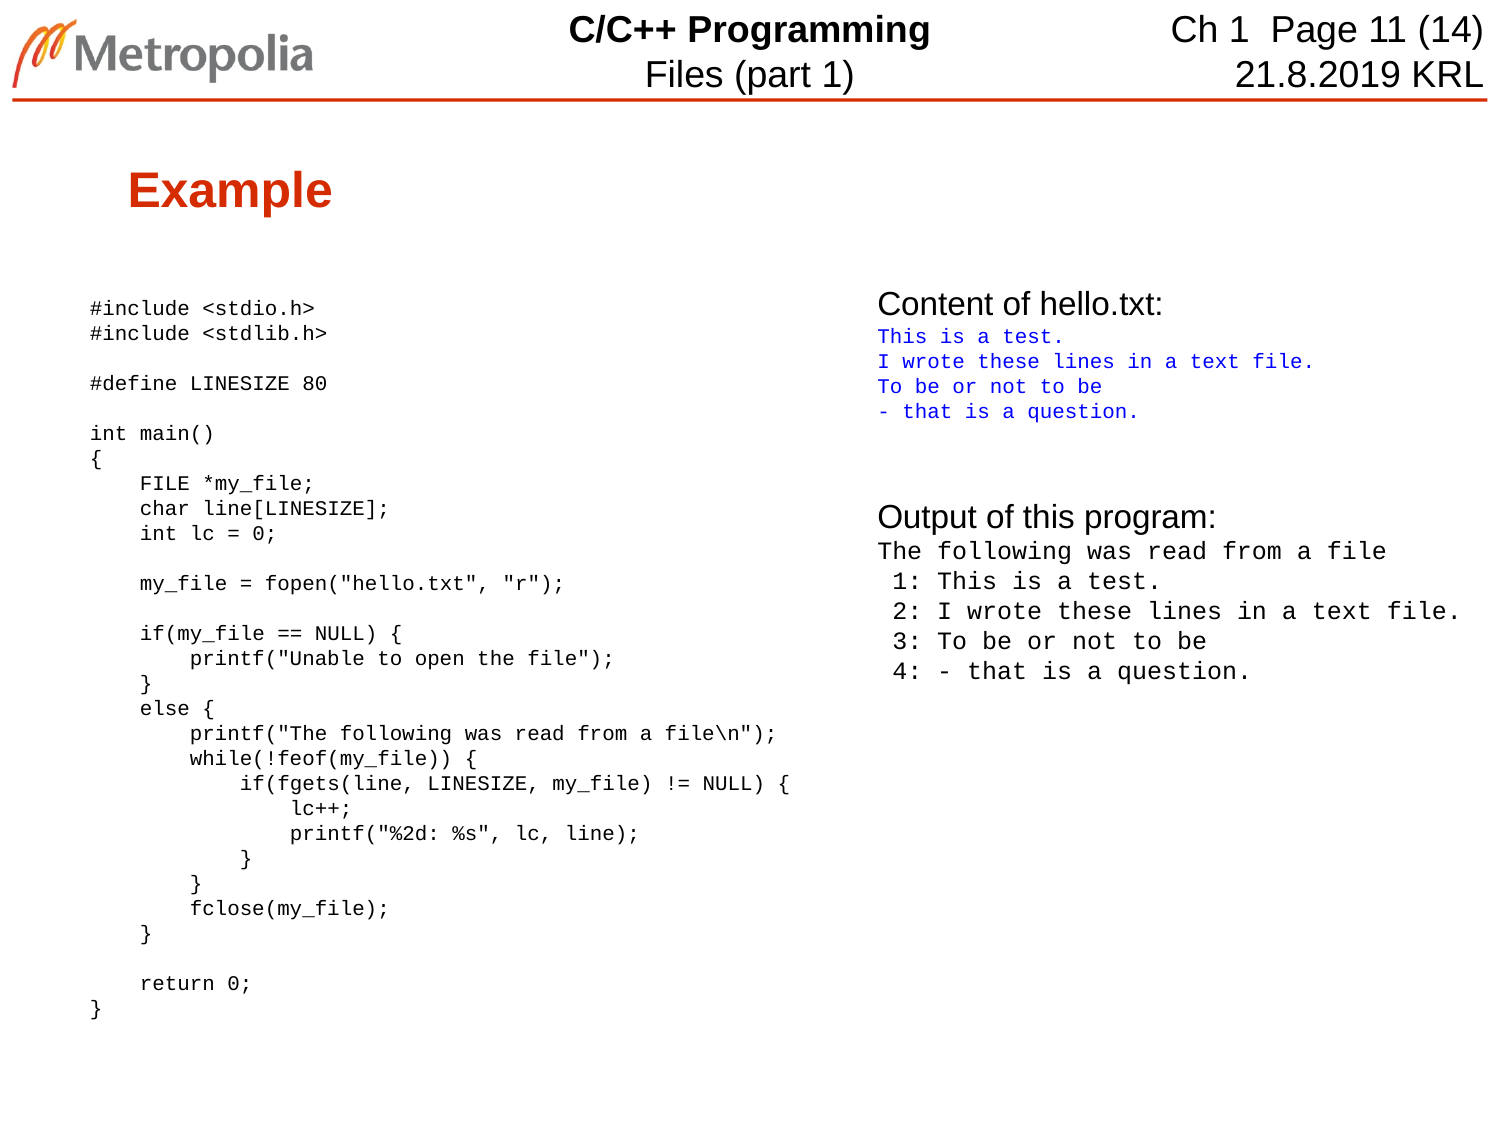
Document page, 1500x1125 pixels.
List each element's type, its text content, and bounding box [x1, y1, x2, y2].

text_box #include <stdio.h> #include <stdlib.h> #define LINESIZE 80 int main() { FILE *my_file; char line[LINESIZE]; int lc = 0; my_file = fopen("hello.txt", "r"); if(my_file == NULL) { printf("Unable to open the file"); } else { printf("The following was read from a file\n"); while(!feof(my_file)) { if(fgets(line, LINESIZE, my_file) != NULL) { lc++; printf("%2d: %s", lc, line); } } fclose(my_file); } return 0; } [75, 287, 850, 1027]
picture [12, 19, 313, 88]
title Example [112, 149, 1425, 238]
text_box Content of hello.txt: This is a test. I wrote these lines in a text file. To be or not to be - that is a question. [862, 274, 1338, 430]
text_box Output of this program: The following was read from a file 1: This is a test. 2: I wrote these lines in a text file. 3: To be or not to be 4: - that is a question. [862, 487, 1500, 692]
